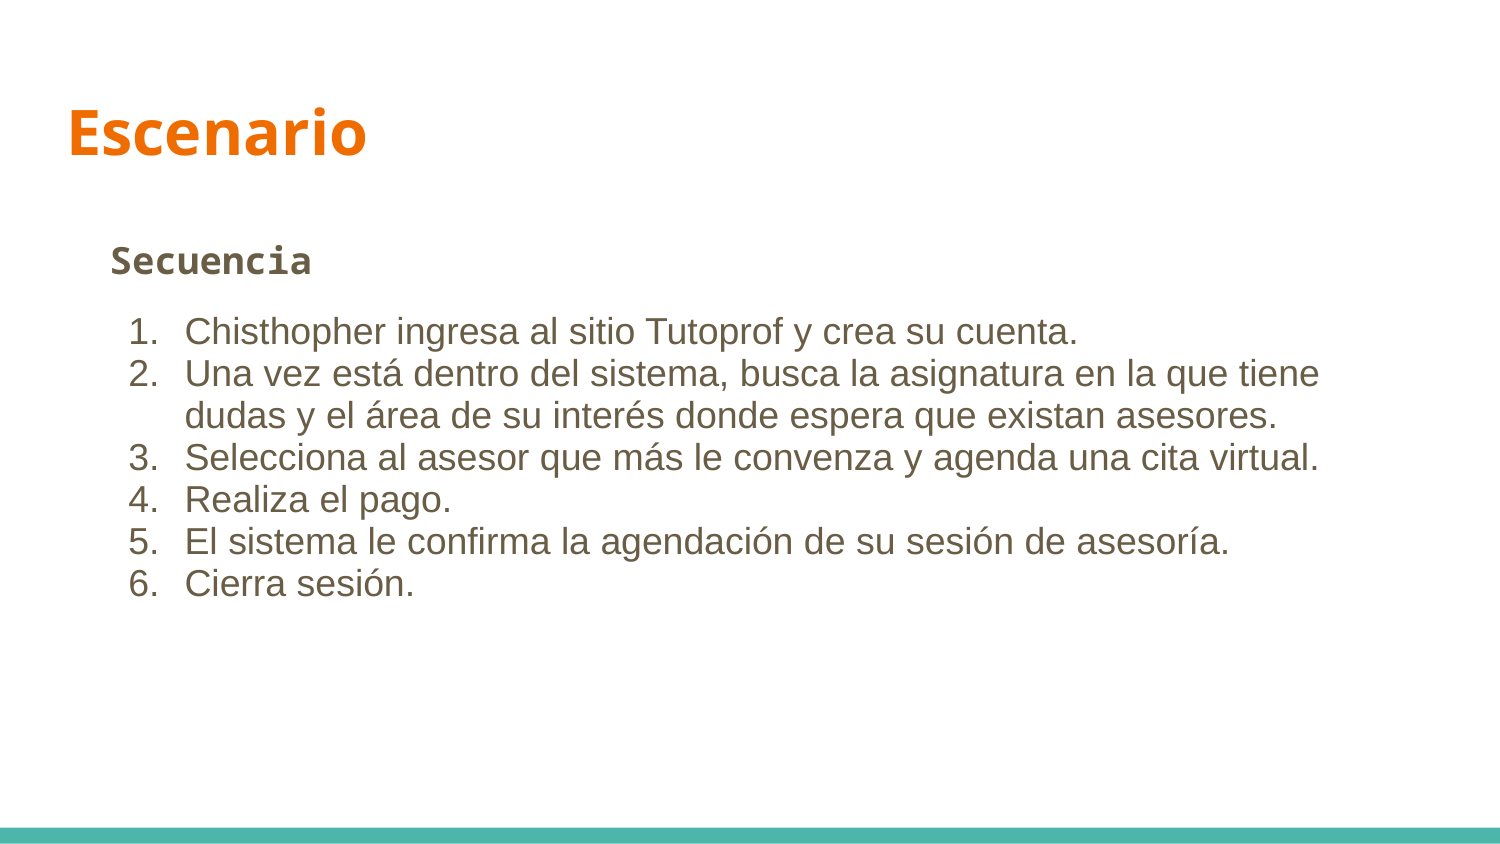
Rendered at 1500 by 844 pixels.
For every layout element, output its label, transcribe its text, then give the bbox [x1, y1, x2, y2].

list Secuencia Chisthopher ingresa al sitio Tutoprof y crea su cuenta. Una vez está dentro del sistema, busca la asignatura en la que tiene dudas y el área de su interés donde espera que existan asesores. Selecciona al asesor que más le convenza y agenda una cita virtual. Realiza el pago. El sistema le confirma la agendación de su sesión de asesoría. Cierra sesión. [94, 212, 1406, 754]
title Escenario [51, 72, 1449, 189]
